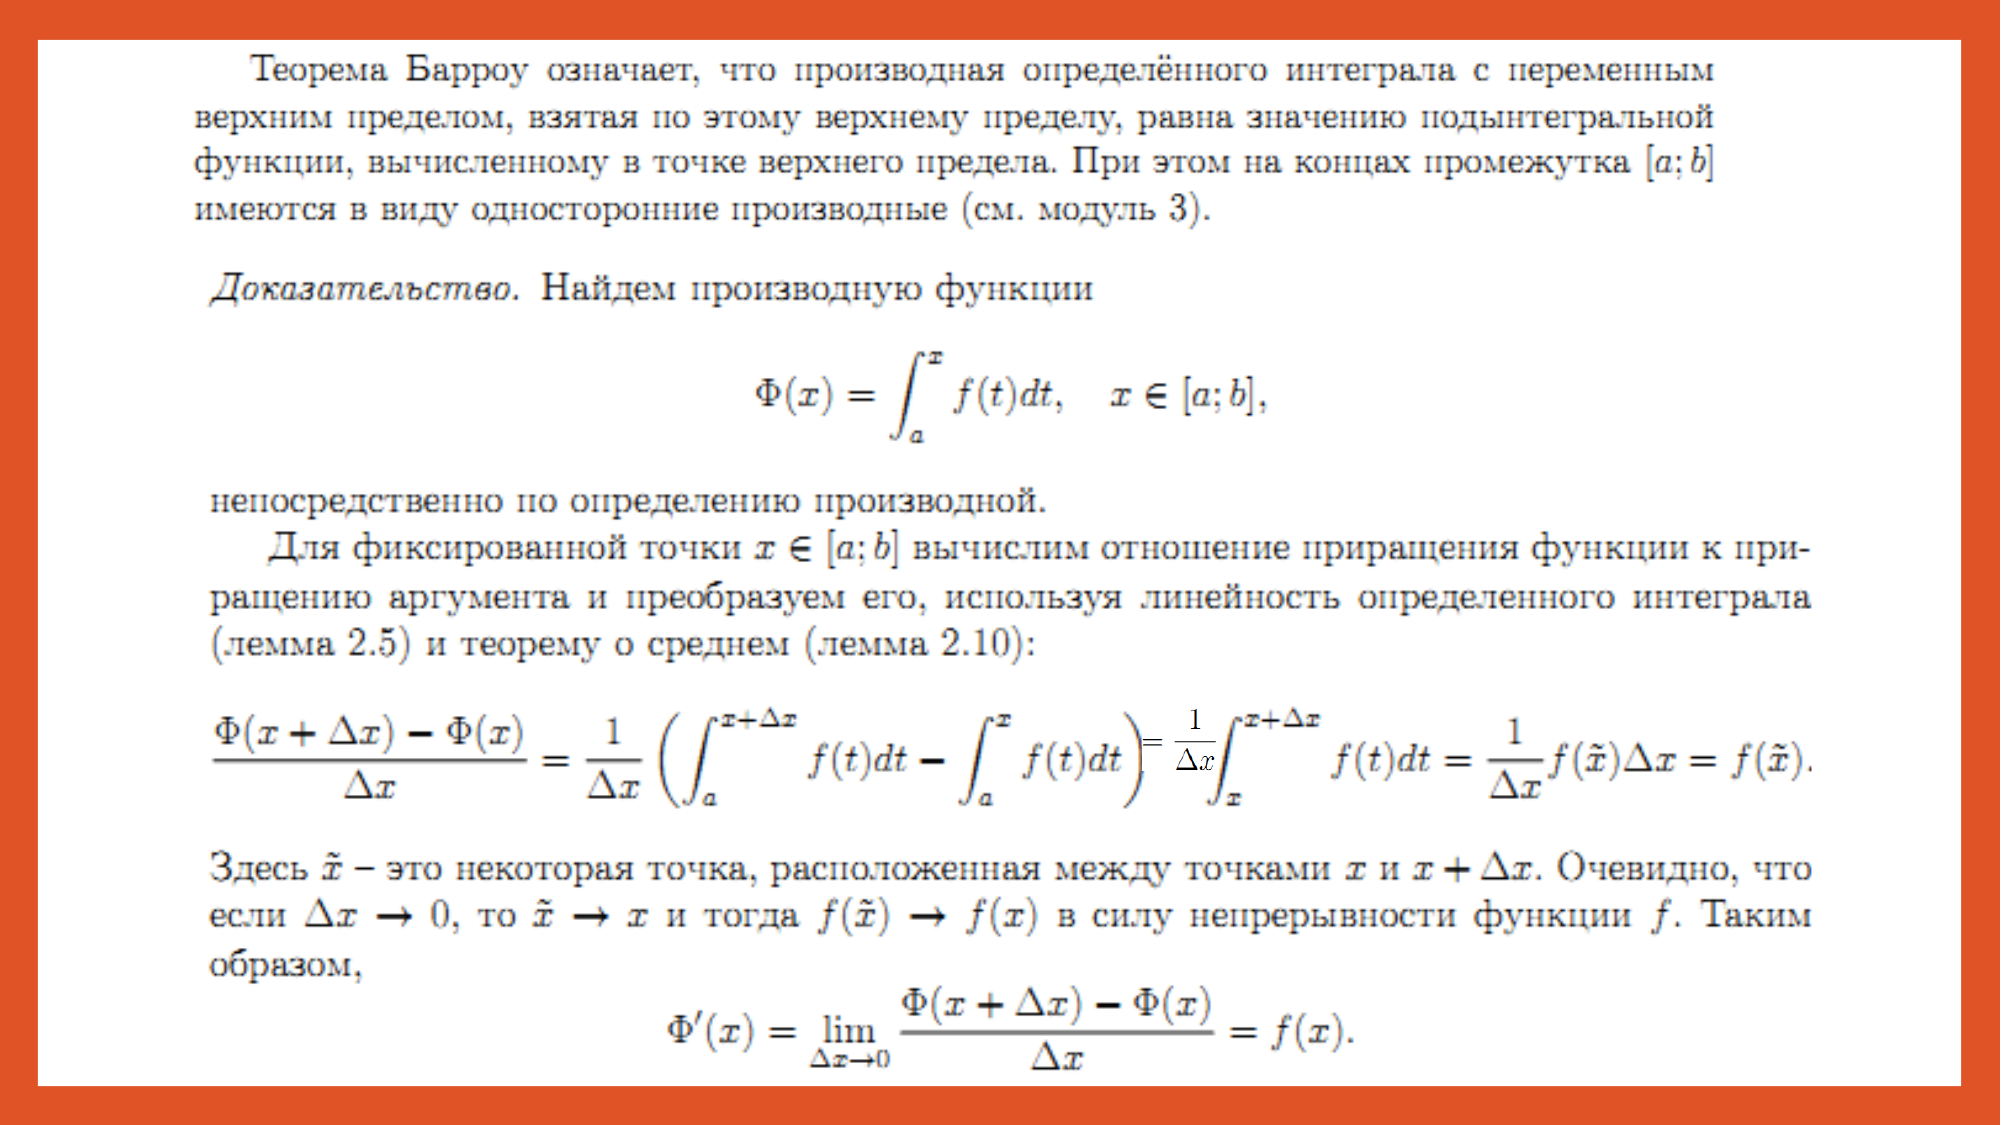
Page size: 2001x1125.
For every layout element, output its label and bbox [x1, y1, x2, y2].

picture [178, 41, 1732, 251]
picture [178, 263, 1812, 1081]
